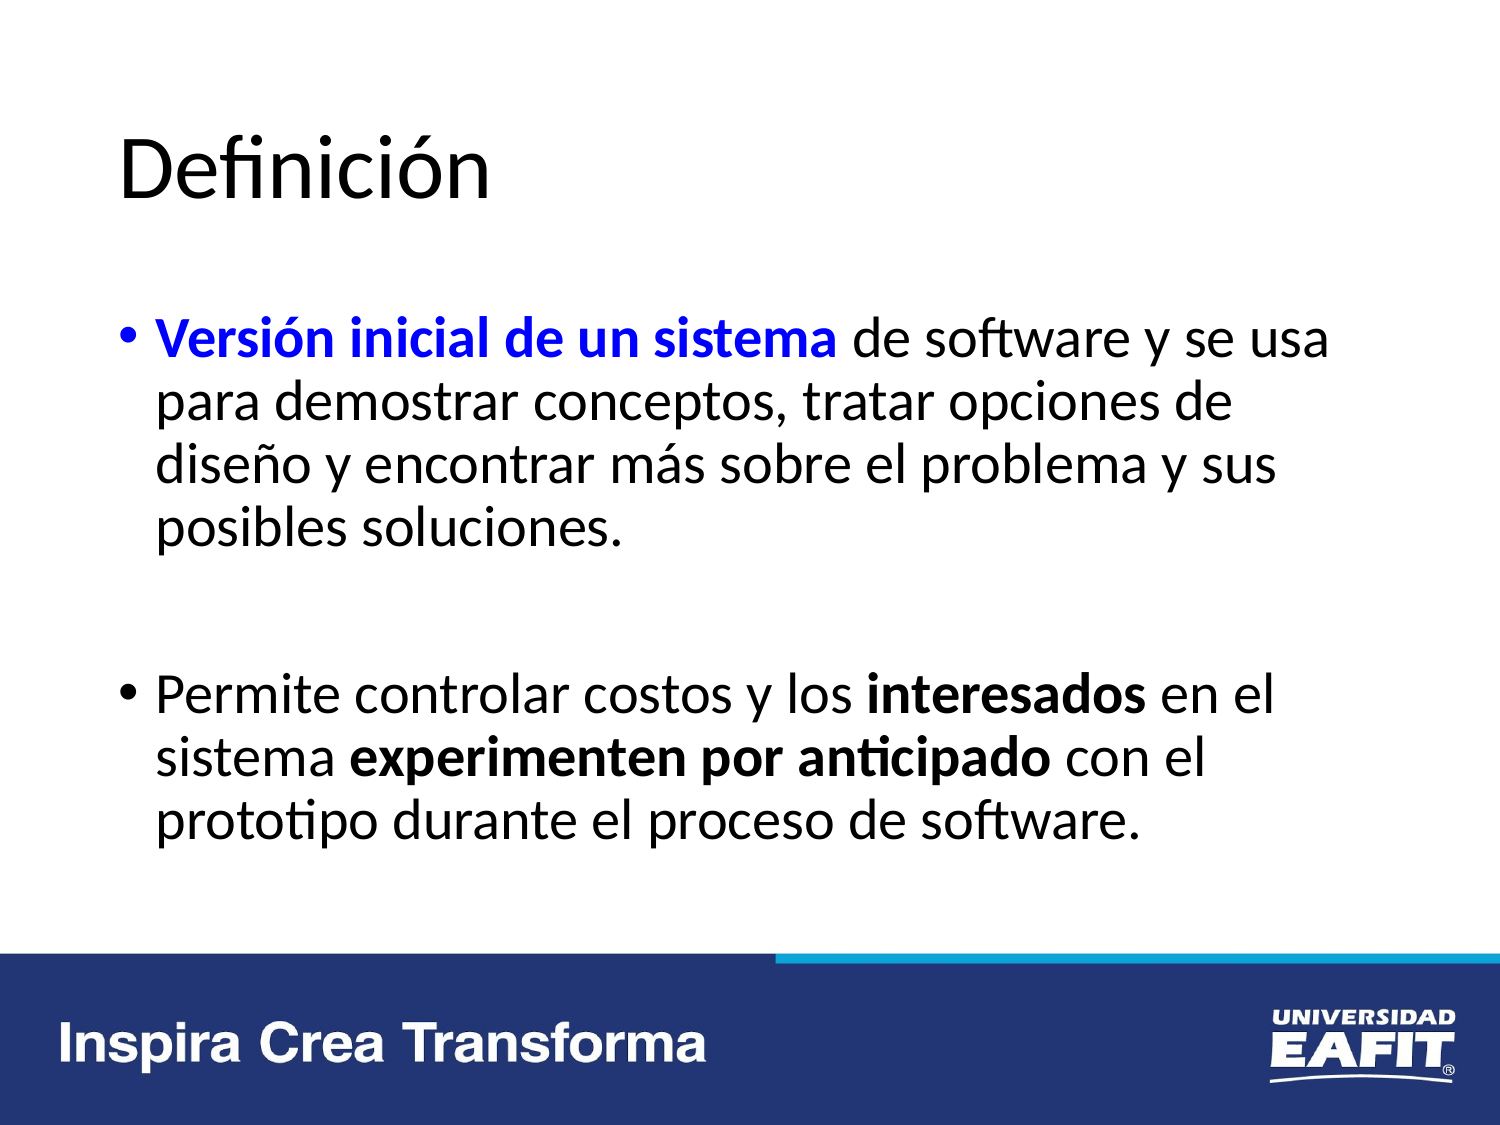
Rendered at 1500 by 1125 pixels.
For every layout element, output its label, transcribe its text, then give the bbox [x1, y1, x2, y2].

title Definición [103, 59, 1397, 278]
list Versión inicial de un sistema de software y se usa para demostrar conceptos, tratar opciones de diseño y encontrar más sobre el problema y sus posibles soluciones. Permite controlar costos y los interesados en el sistema experimenten por anticipado con el prototipo durante el proceso de software. [103, 299, 1397, 1014]
picture [0, 0, 1500, 1125]
